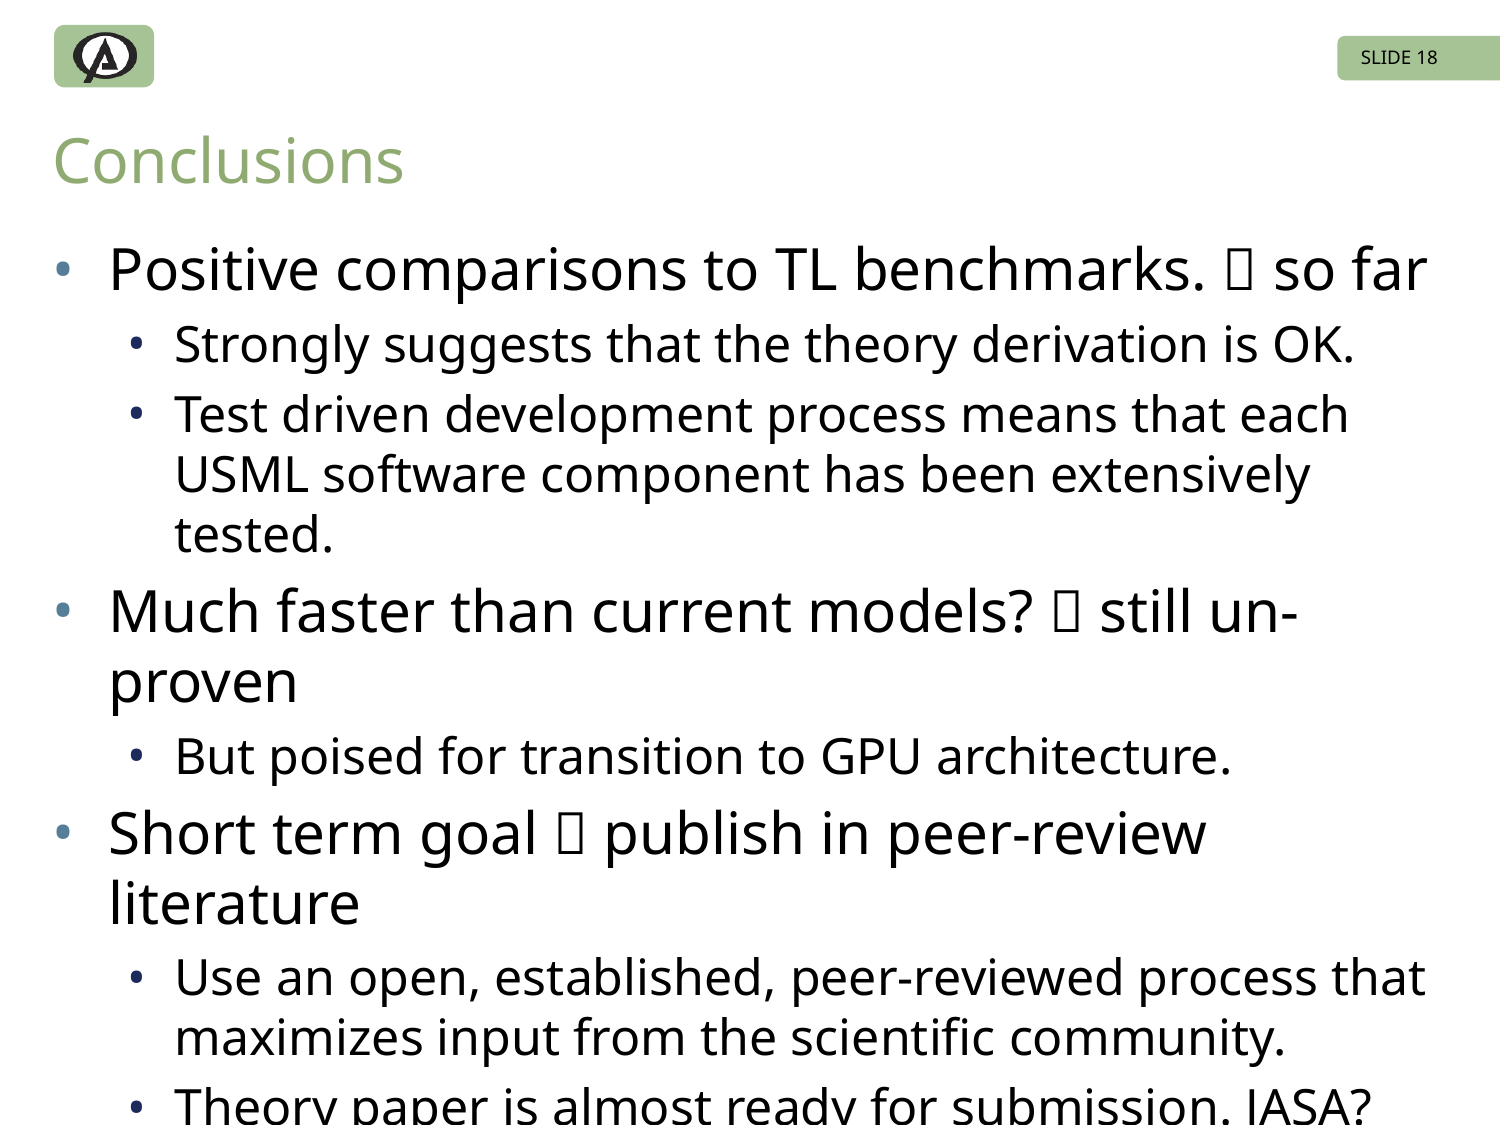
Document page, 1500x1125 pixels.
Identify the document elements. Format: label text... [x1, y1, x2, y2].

slide_number SLIDE 18 [1102, 37, 1454, 117]
picture [73, 32, 137, 83]
list Positive comparisons to TL benchmarks.  so far Strongly suggests that the theory derivation is OK. Test driven development process means that each USML software component has been extensively tested. Much faster than current models?  still un-proven But poised for transition to GPU architecture. Short term goal  publish in peer-review literature Use an open, established, peer-reviewed process that maximizes input from the scientific community. Theory paper is almost ready for submission. JASA? JCA? Verification testing paper is in the works. Validation testing paper sometime after that. [37, 224, 1463, 913]
title Conclusions [37, 127, 1376, 216]
